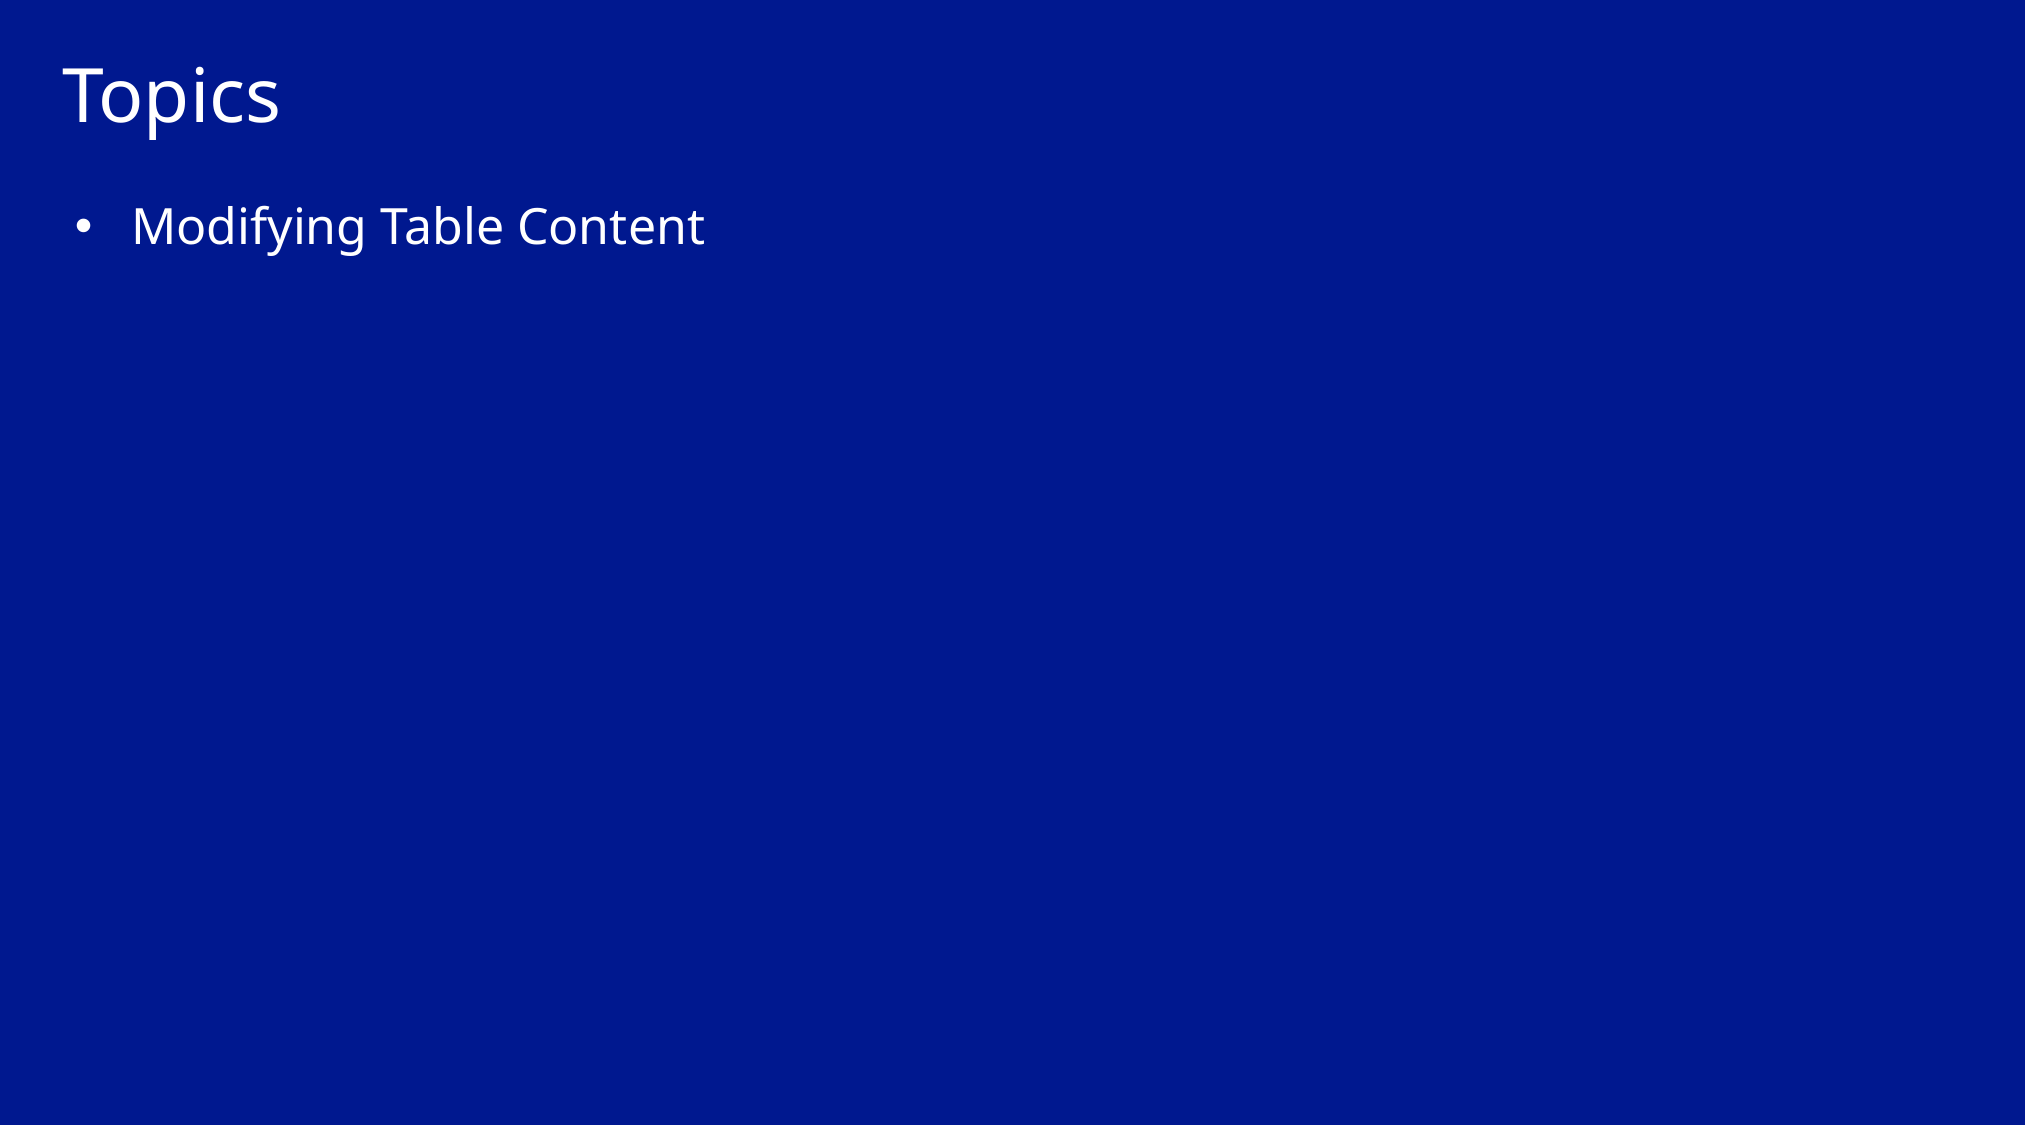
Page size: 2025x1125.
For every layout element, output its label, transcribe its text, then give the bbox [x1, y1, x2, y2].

title Topics [37, 24, 1974, 172]
text_box Modifying Table Content [50, 174, 1975, 1025]
